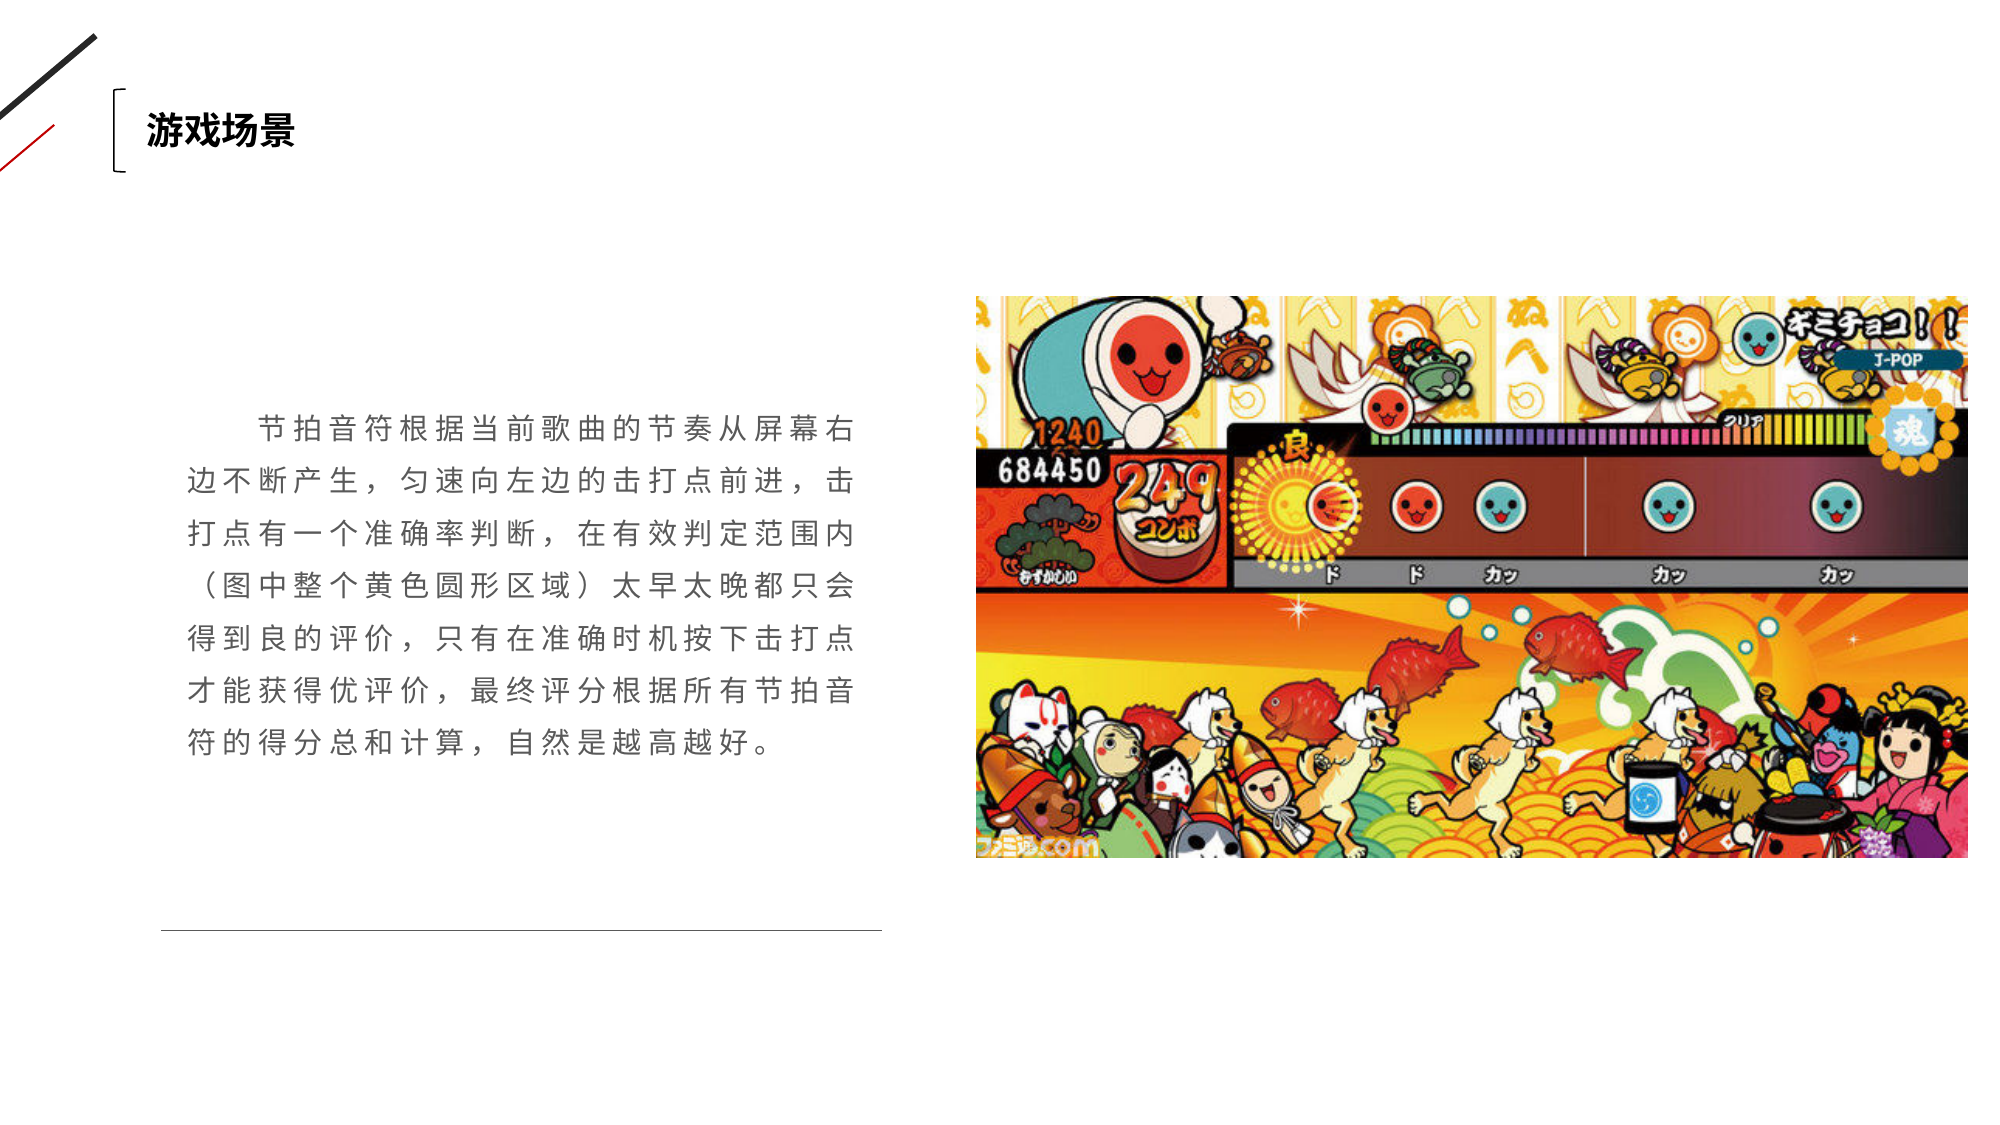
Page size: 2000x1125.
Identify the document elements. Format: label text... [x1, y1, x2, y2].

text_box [0, 124, 55, 179]
text_box 游戏场景 [131, 100, 312, 160]
picture [975, 296, 1969, 858]
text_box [0, 35, 96, 144]
text_box 节拍音符根据当前歌曲的节奏从屏幕右边不断产生，匀速向左边的击打点前进，击打点有一个准确率判断，在有效判定范围内（图中整个黄色圆形区域）太早太晚都只会得到良的评价，只有在准确时机按下击打点才能获得优评价，最终评分根据所有节拍音符的得分总和计算，自然是越高越好。 [172, 385, 905, 768]
text_box [113, 88, 126, 173]
